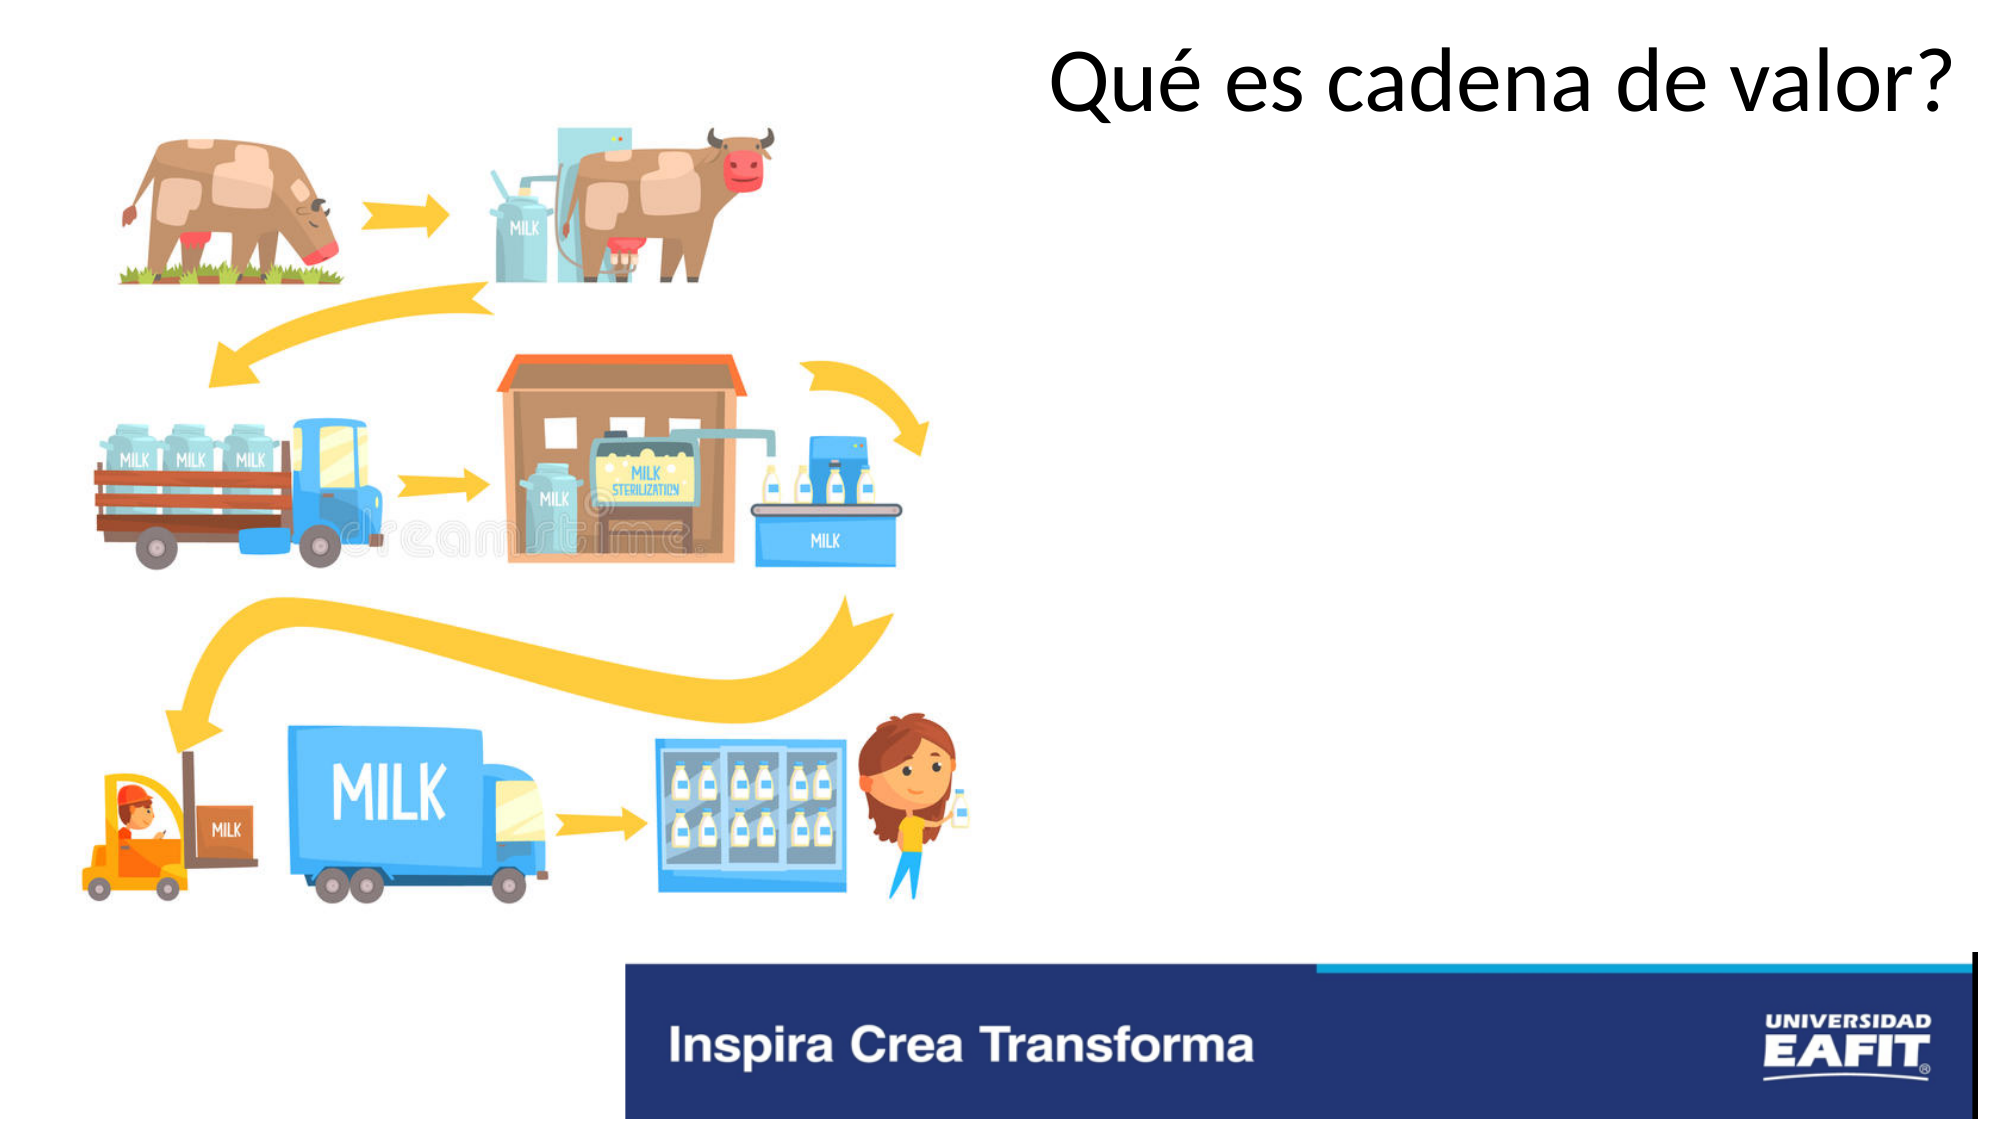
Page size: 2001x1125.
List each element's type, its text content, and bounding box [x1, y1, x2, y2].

title Qué es cadena de valor? [1033, 0, 2000, 191]
picture [625, 952, 1978, 1119]
picture [46, 116, 1001, 934]
